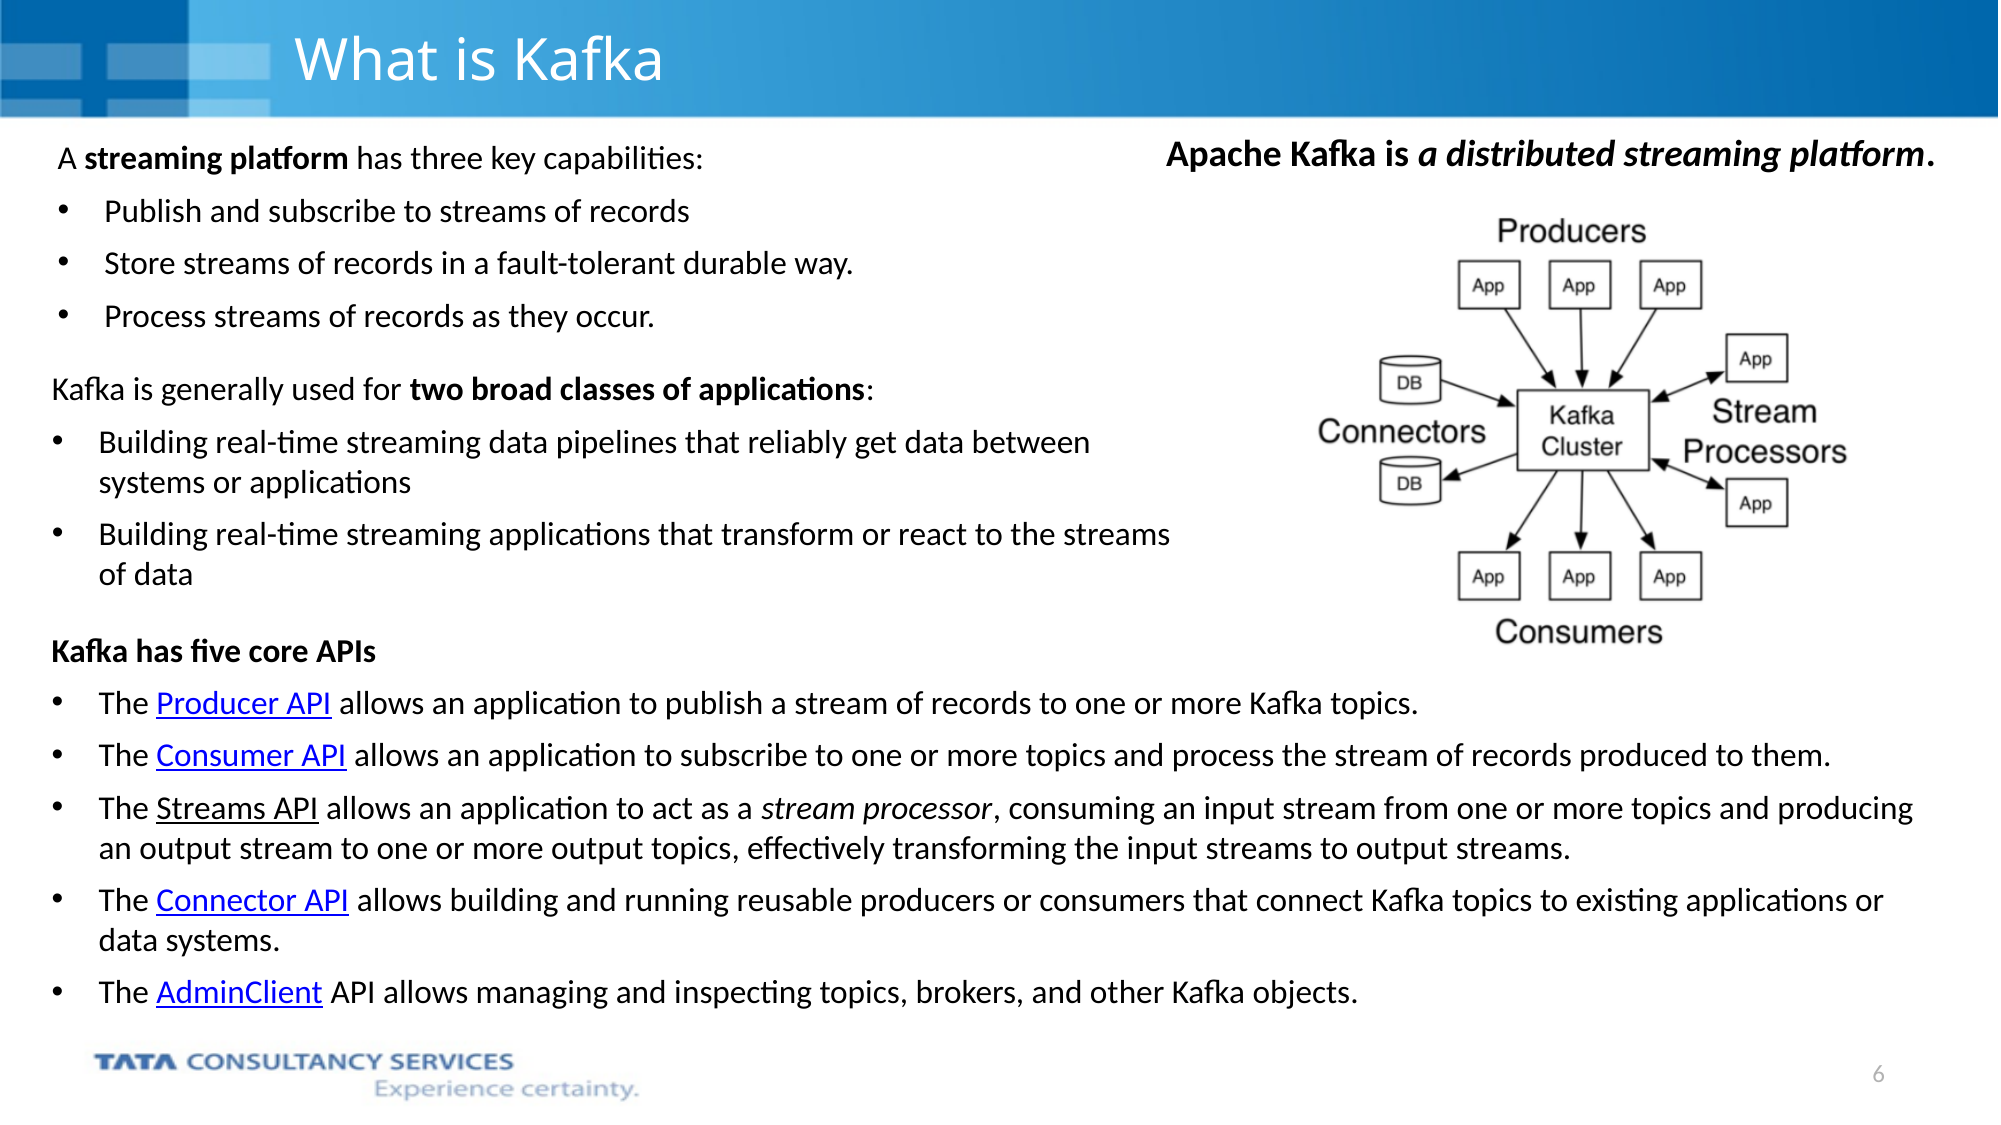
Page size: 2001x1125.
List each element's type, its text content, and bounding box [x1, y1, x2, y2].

text_box Kafka is generally used for two broad classes of applications: Building real-time streaming data pipelines that reliably get data between systems or applications Building real-time streaming applications that transform or react to the streams of data [37, 360, 1199, 600]
text_box A streaming platform has three key capabilities: Publish and subscribe to streams of records Store streams of records in a fault-tolerant durable way. Process streams of records as they occur. [42, 129, 1152, 342]
slide_number 6 [1433, 1042, 1900, 1103]
text_box Kafka has five core APIs The Producer API allows an application to publish a stream of records to one or more Kafka topics. The Consumer API allows an application to subscribe to one or more topics and process the stream of records produced to them. The Streams API allows an application to act as a stream processor, consuming an input stream from one or more topics and producing an output stream to one or more output topics, effectively transforming the input streams to output streams. The Connector API allows building and running reusable producers or consumers that connect Kafka topics to existing applications or data systems. The AdminClient API allows managing and inspecting topics, brokers, and other Kafka objects. [36, 621, 1941, 1018]
title What is Kafka [279, 10, 1914, 104]
text_box Apache Kafka is a distributed streaming platform. [1151, 121, 1973, 181]
picture [0, 0, 1998, 1124]
